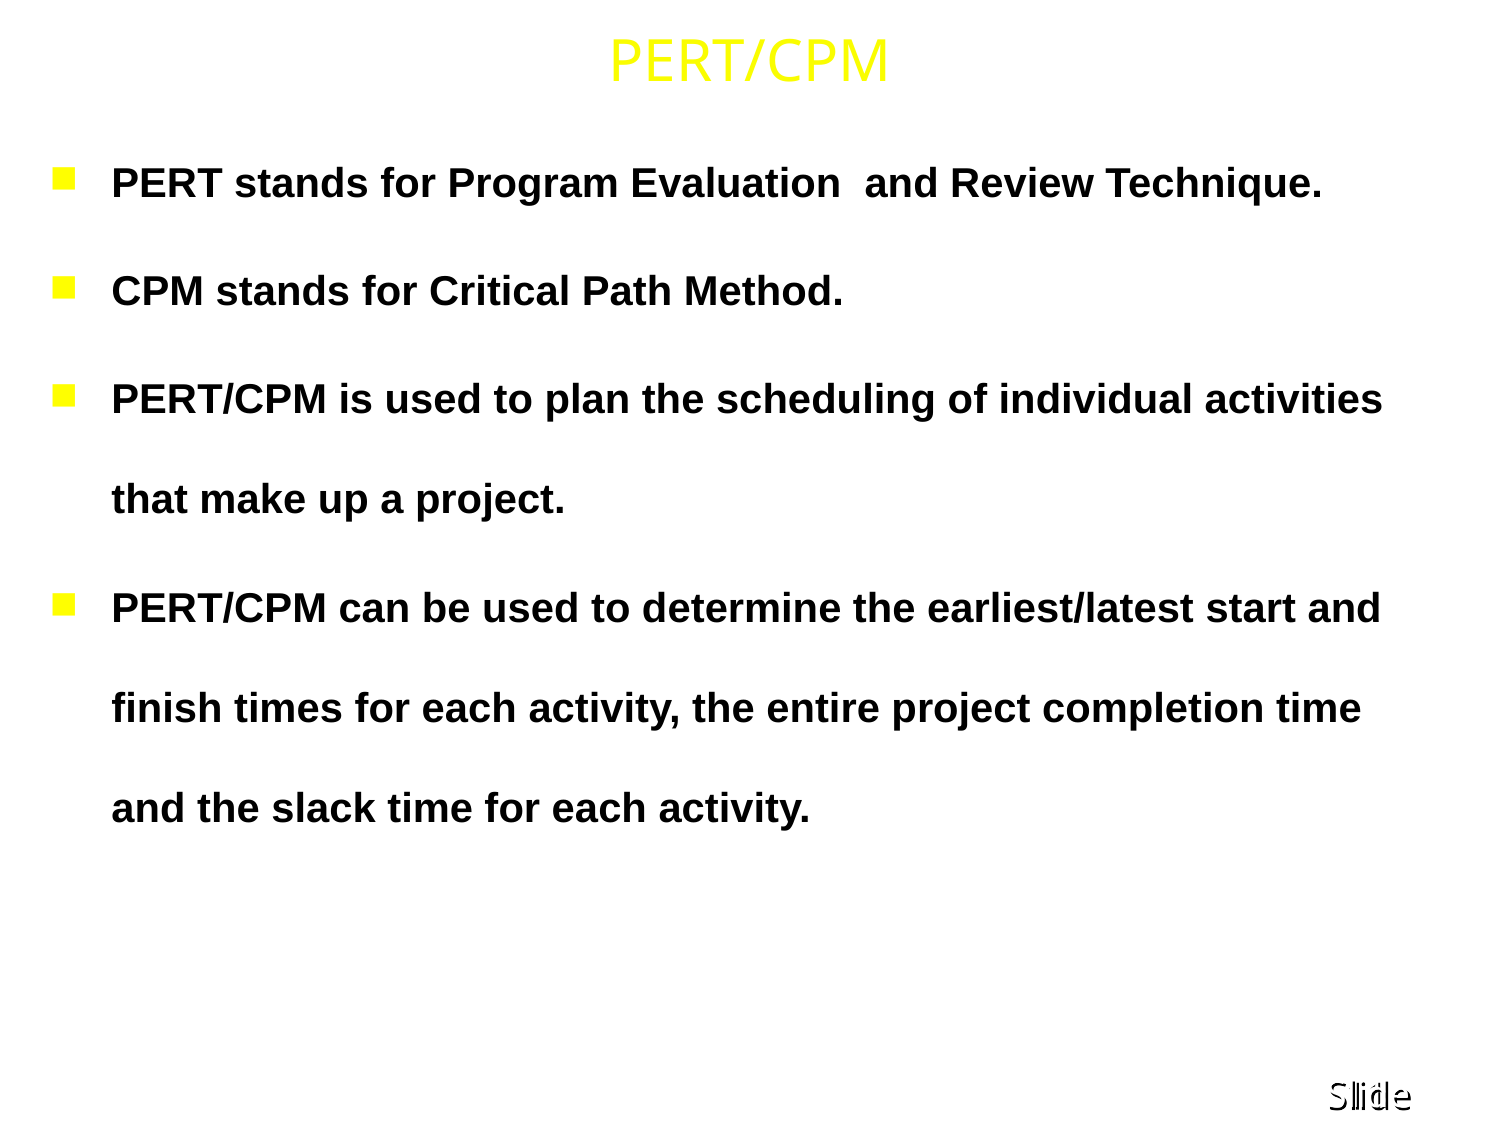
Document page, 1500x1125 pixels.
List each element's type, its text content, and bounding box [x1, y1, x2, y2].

list PERT stands for Program Evaluation and Review Technique. CPM stands for Critical Path Method. PERT/CPM is used to plan the scheduling of individual activities that make up a project. PERT/CPM can be used to determine the earliest/latest start and finish times for each activity, the entire project completion time and the slack time for each activity. [40, 98, 1460, 1079]
title PERT/CPM [112, 2, 1388, 98]
